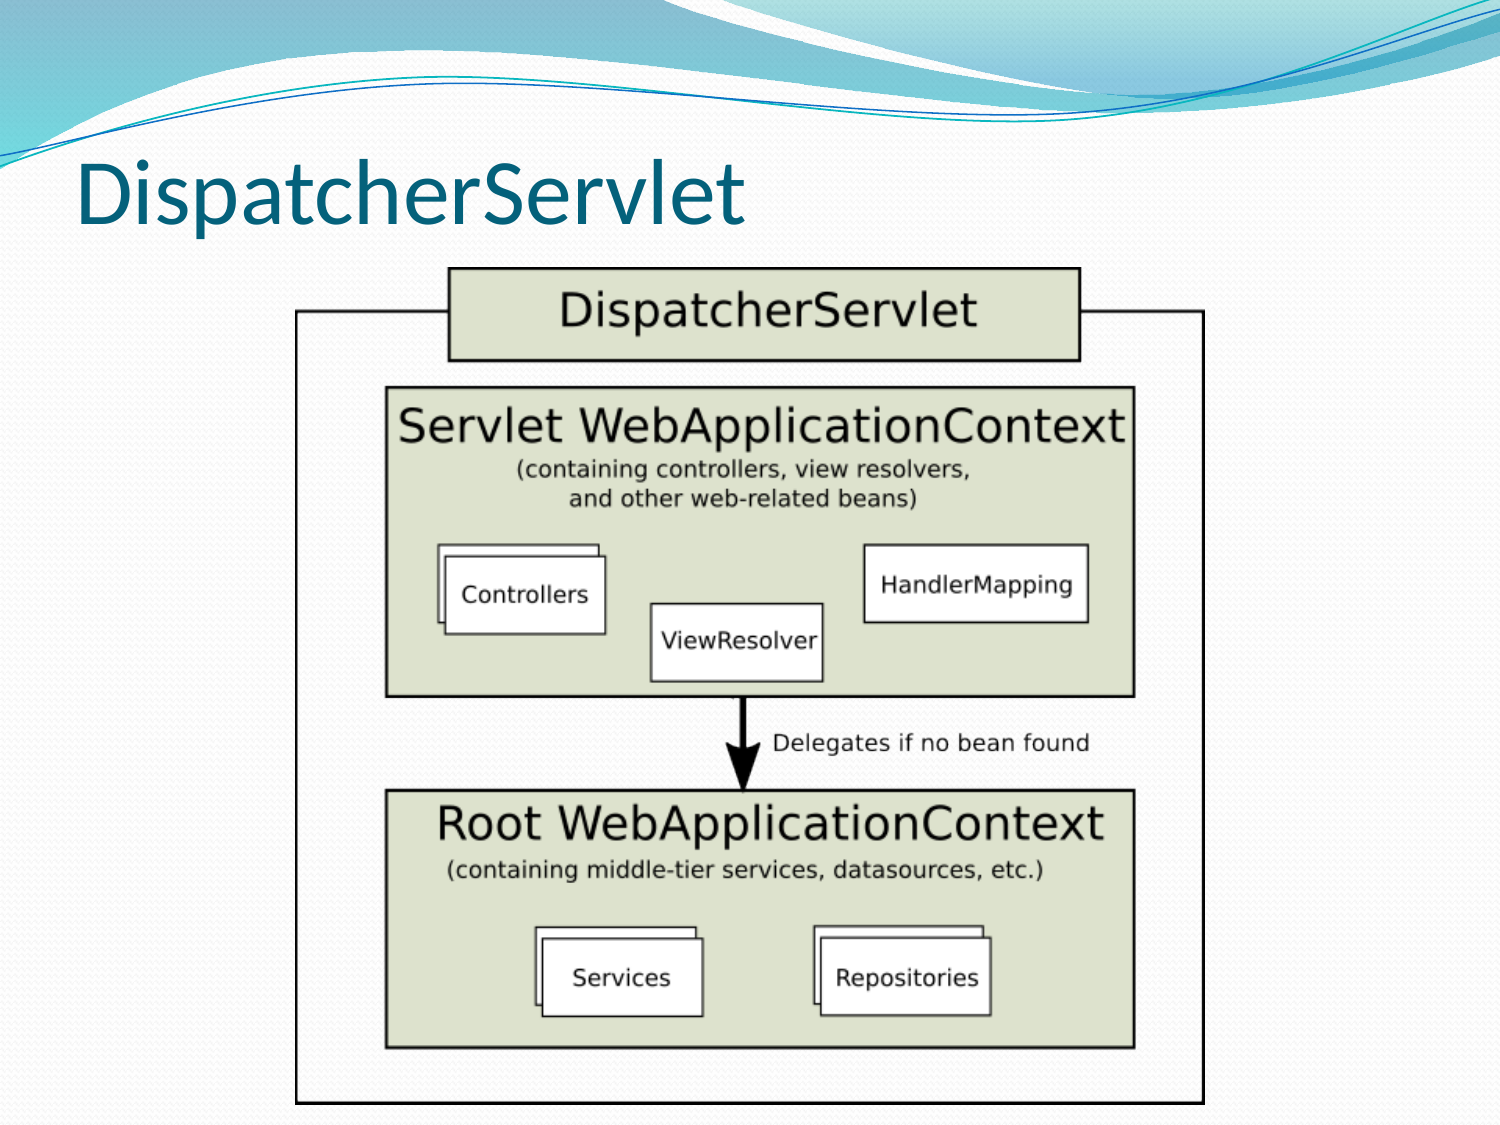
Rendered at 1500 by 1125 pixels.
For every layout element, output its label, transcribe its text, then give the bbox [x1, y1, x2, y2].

picture [295, 266, 1205, 1105]
title DispatcherServlet [75, 115, 1425, 244]
